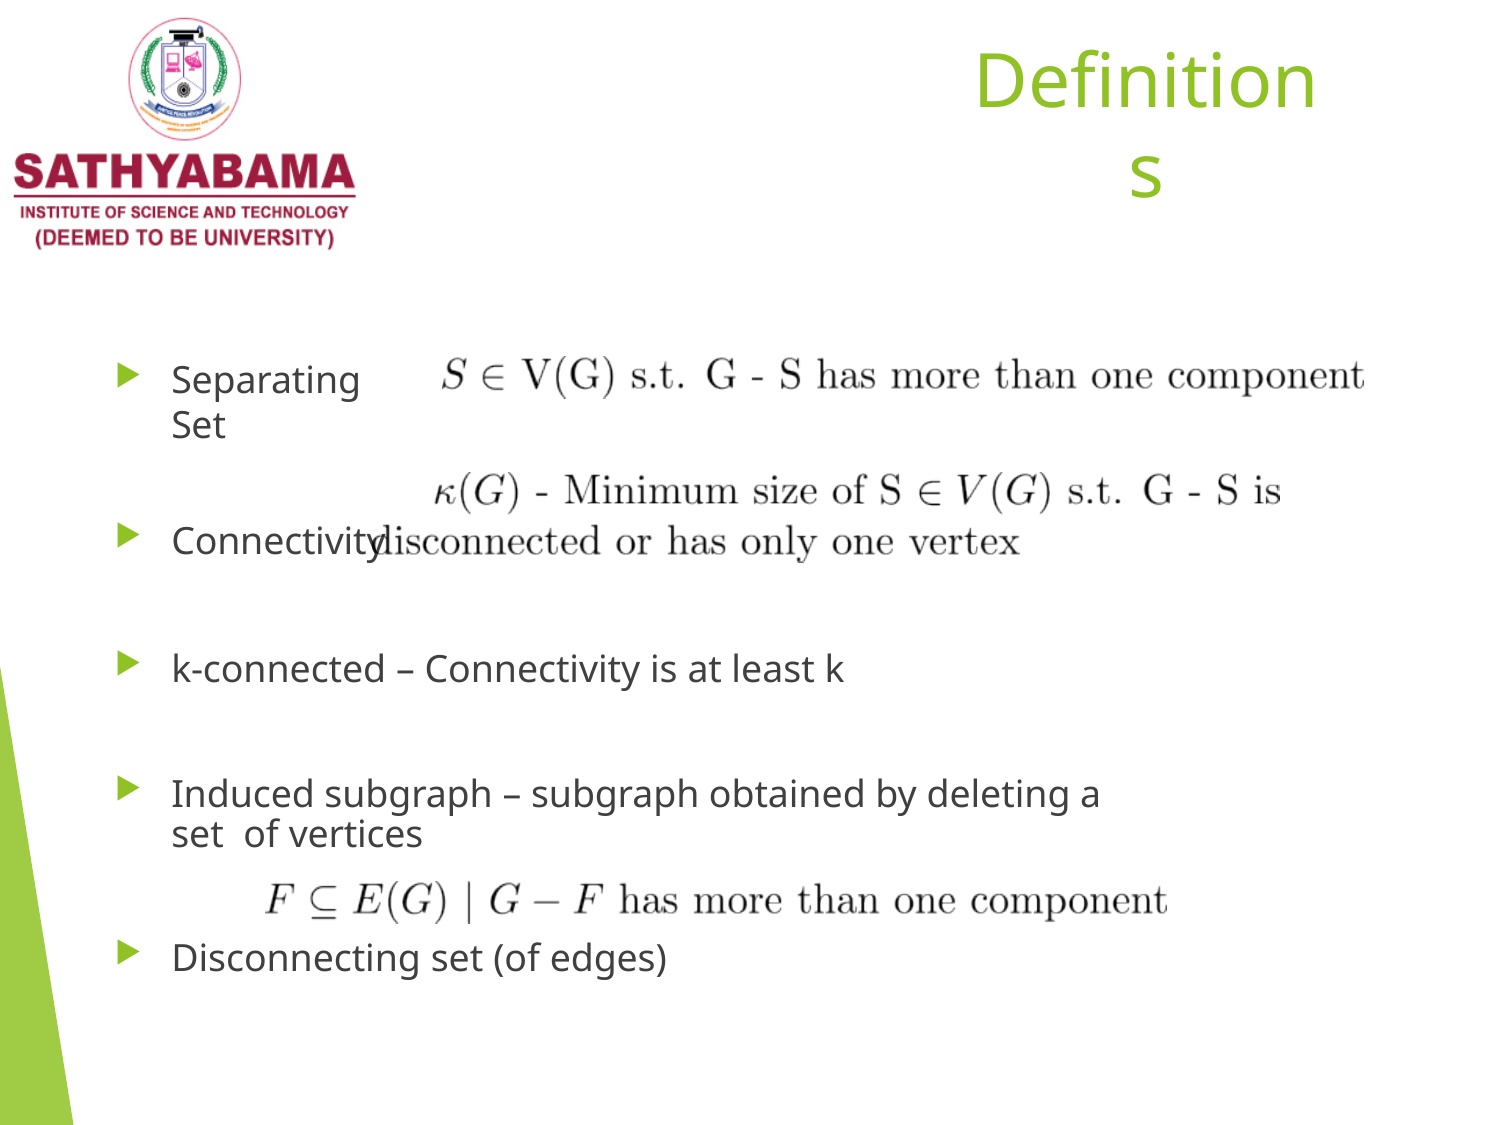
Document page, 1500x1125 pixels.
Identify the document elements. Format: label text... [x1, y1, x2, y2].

title Definitions [962, 26, 1328, 217]
text_box Separating Set Connectivity [112, 354, 416, 563]
text_box k-connected – Connectivity is at least k Induced subgraph – subgraph obtained by deleting a set of vertices Disconnecting set (of edges) [112, 642, 1107, 980]
picture [0, 0, 373, 258]
text_box [0, 665, 74, 1125]
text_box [265, 356, 1365, 924]
